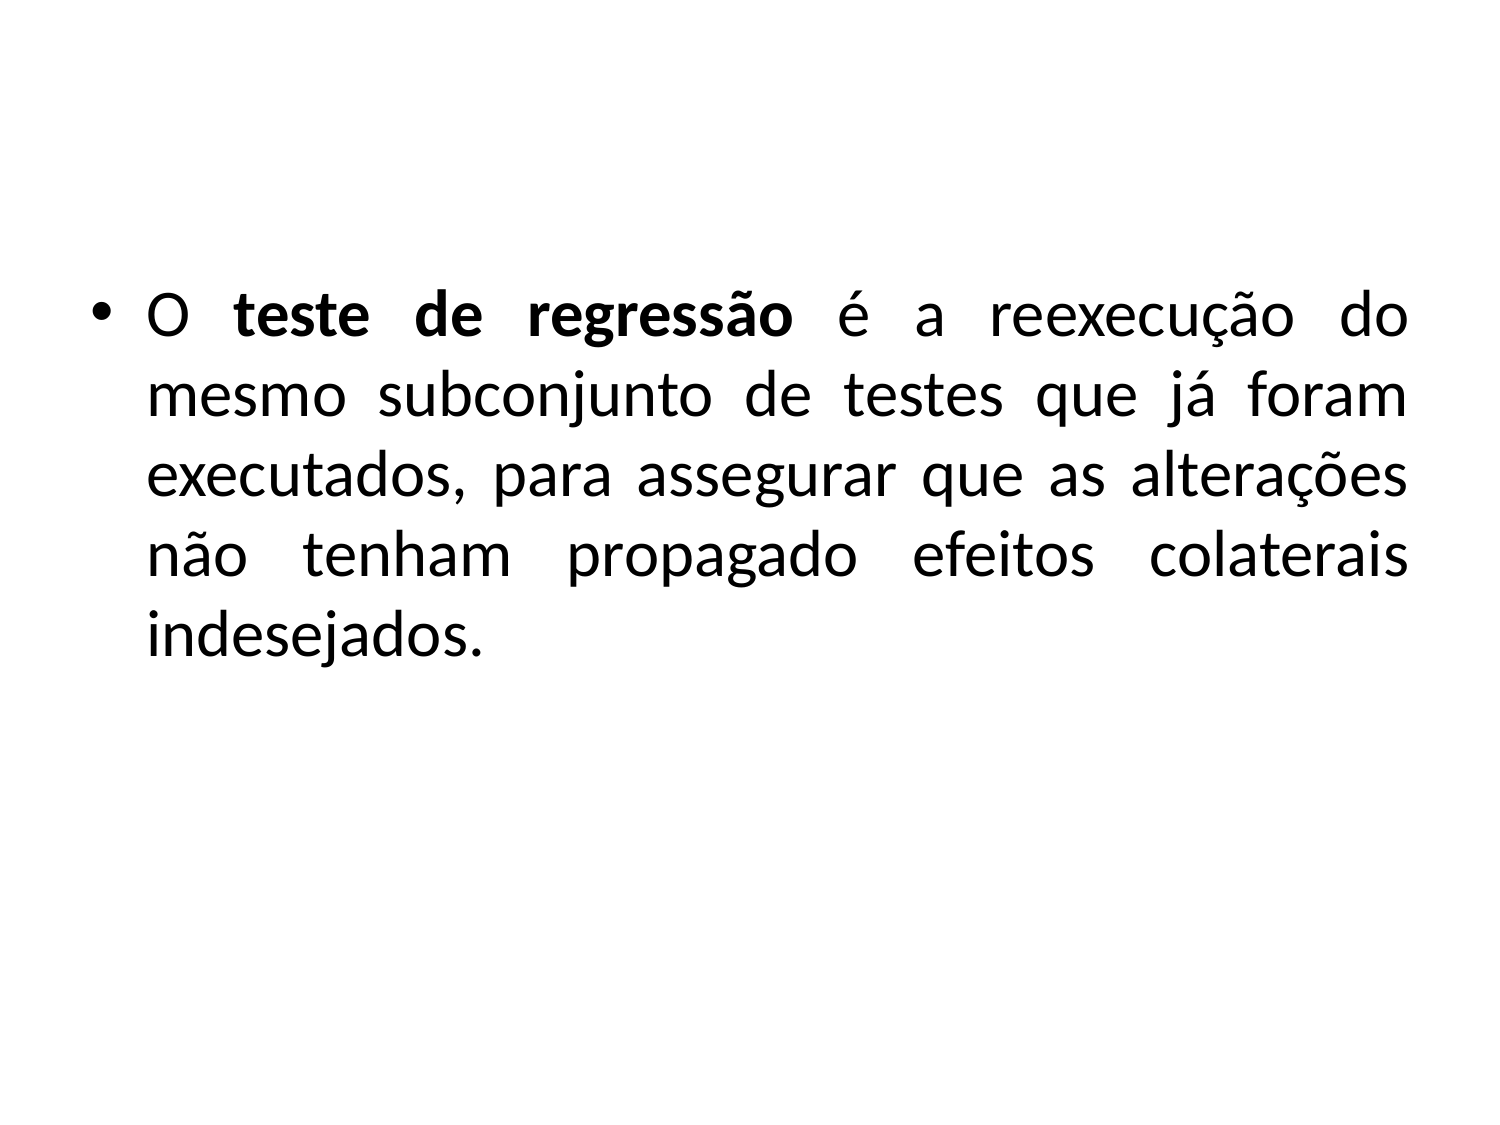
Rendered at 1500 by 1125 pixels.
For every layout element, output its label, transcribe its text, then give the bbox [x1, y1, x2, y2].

list O teste de regressão é a reexecução do mesmo subconjunto de testes que já foram executados, para assegurar que as alterações não tenham propagado efeitos colaterais indesejados. [75, 262, 1425, 1005]
